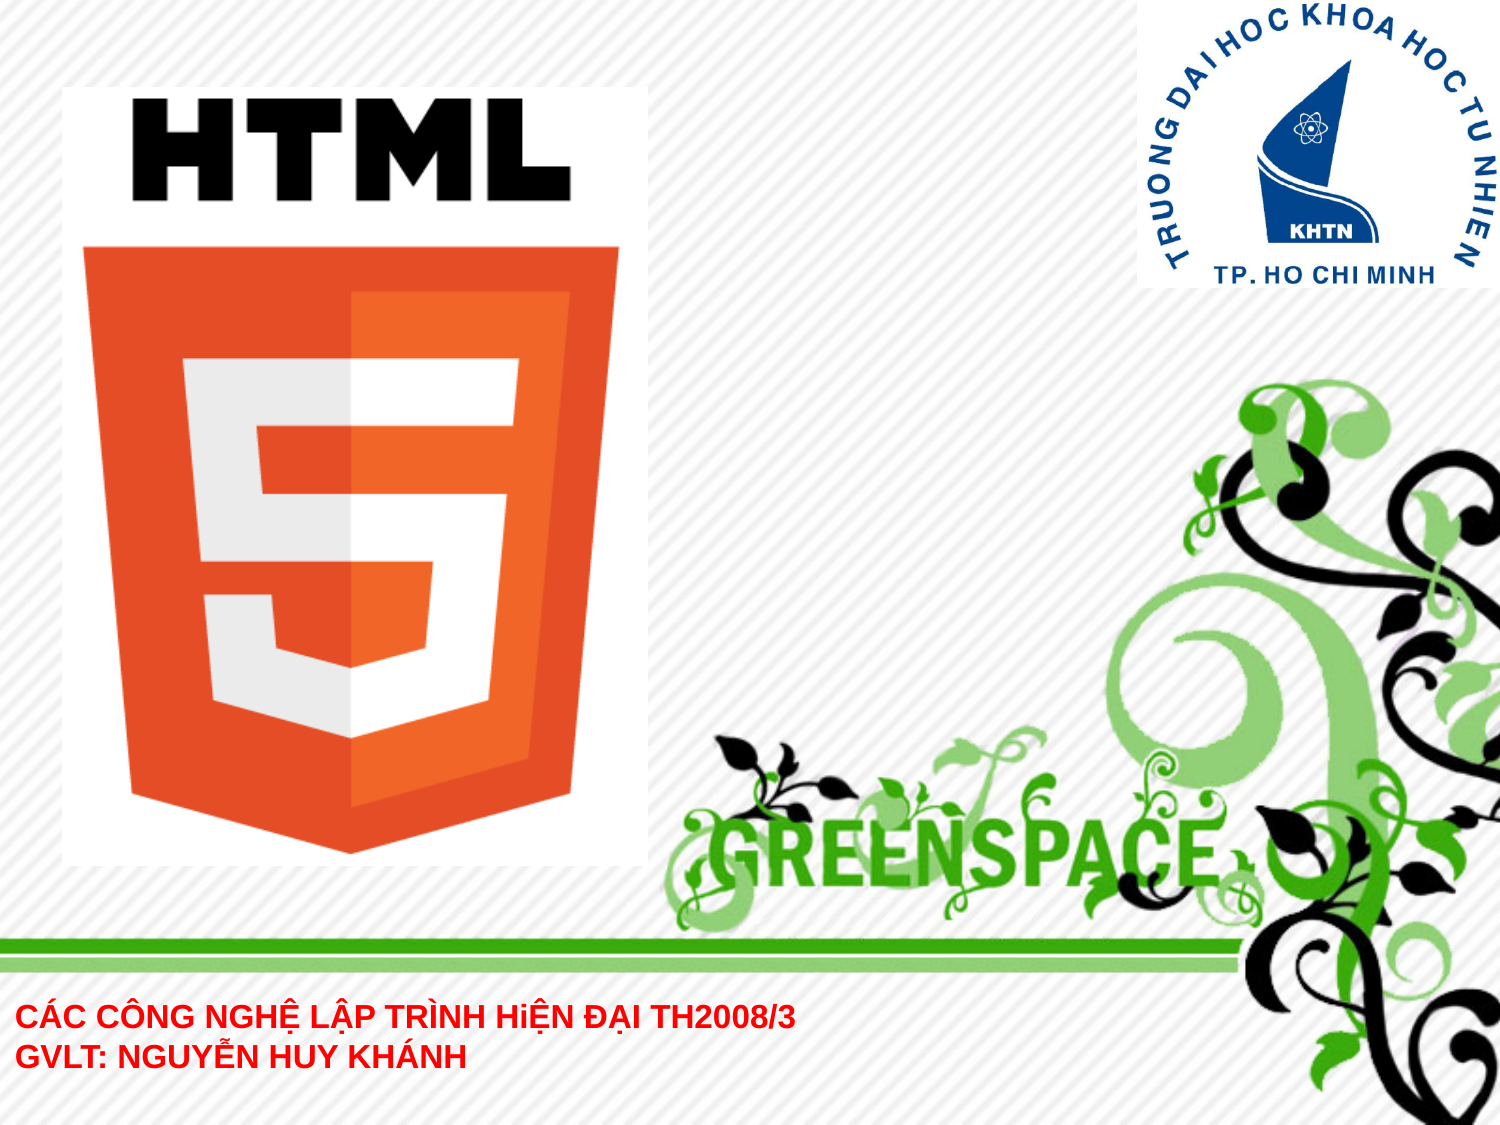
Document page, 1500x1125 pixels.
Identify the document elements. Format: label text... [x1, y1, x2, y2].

picture [0, 0, 1500, 1125]
text_box CÁC CÔNG NGHỆ LẬP TRÌNH HiỆN ĐẠI TH2008/3 GVLT: NGUYỄN HUY KHÁNH [0, 987, 900, 1083]
